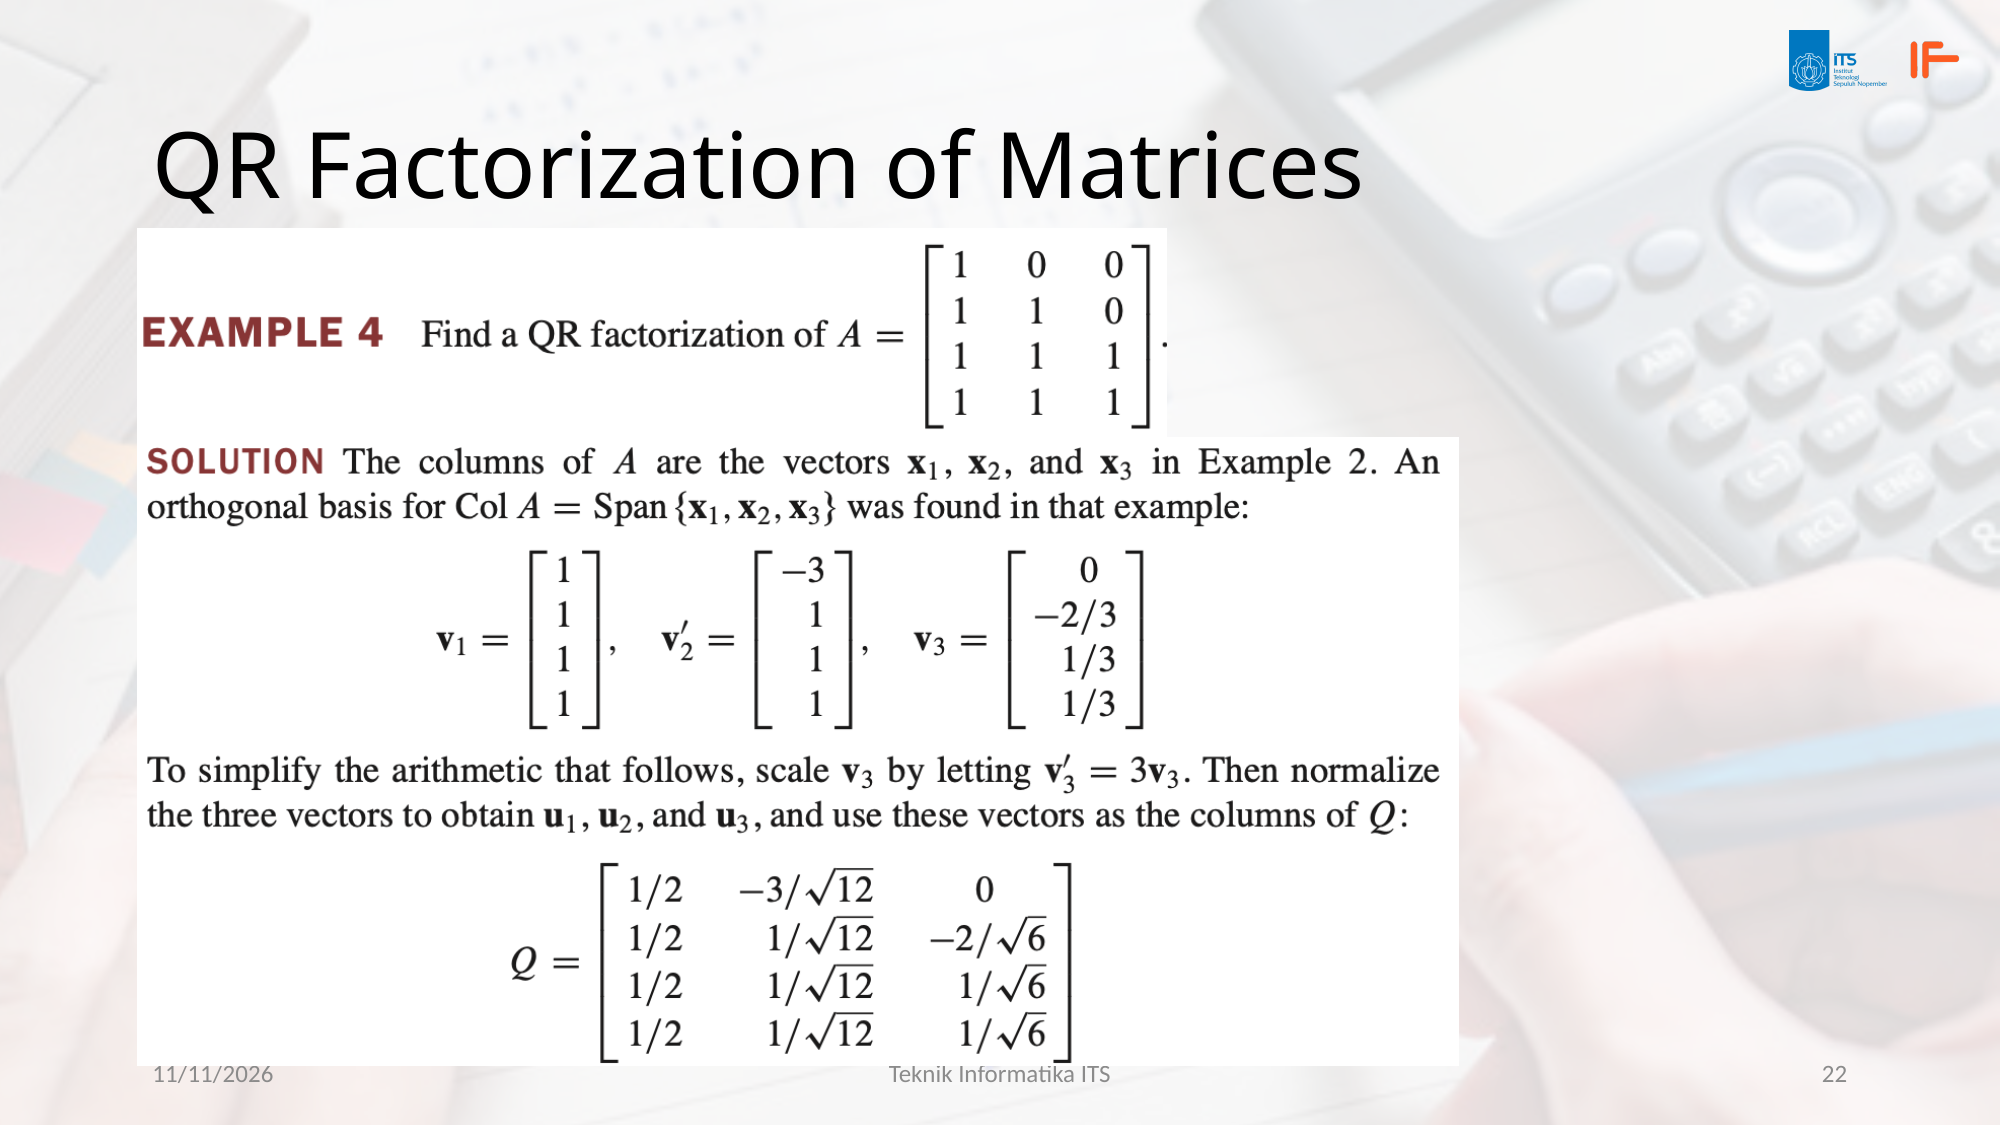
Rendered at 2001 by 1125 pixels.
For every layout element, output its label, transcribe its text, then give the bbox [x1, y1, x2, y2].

slide_number 22 [1412, 1042, 1863, 1103]
footer Teknik Informatika ITS [662, 1066, 1338, 1103]
title QR Factorization of Matrices [137, 59, 1863, 278]
picture [137, 228, 1459, 1066]
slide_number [137, 1066, 588, 1103]
picture [1910, 40, 1960, 79]
picture [1789, 30, 1887, 91]
